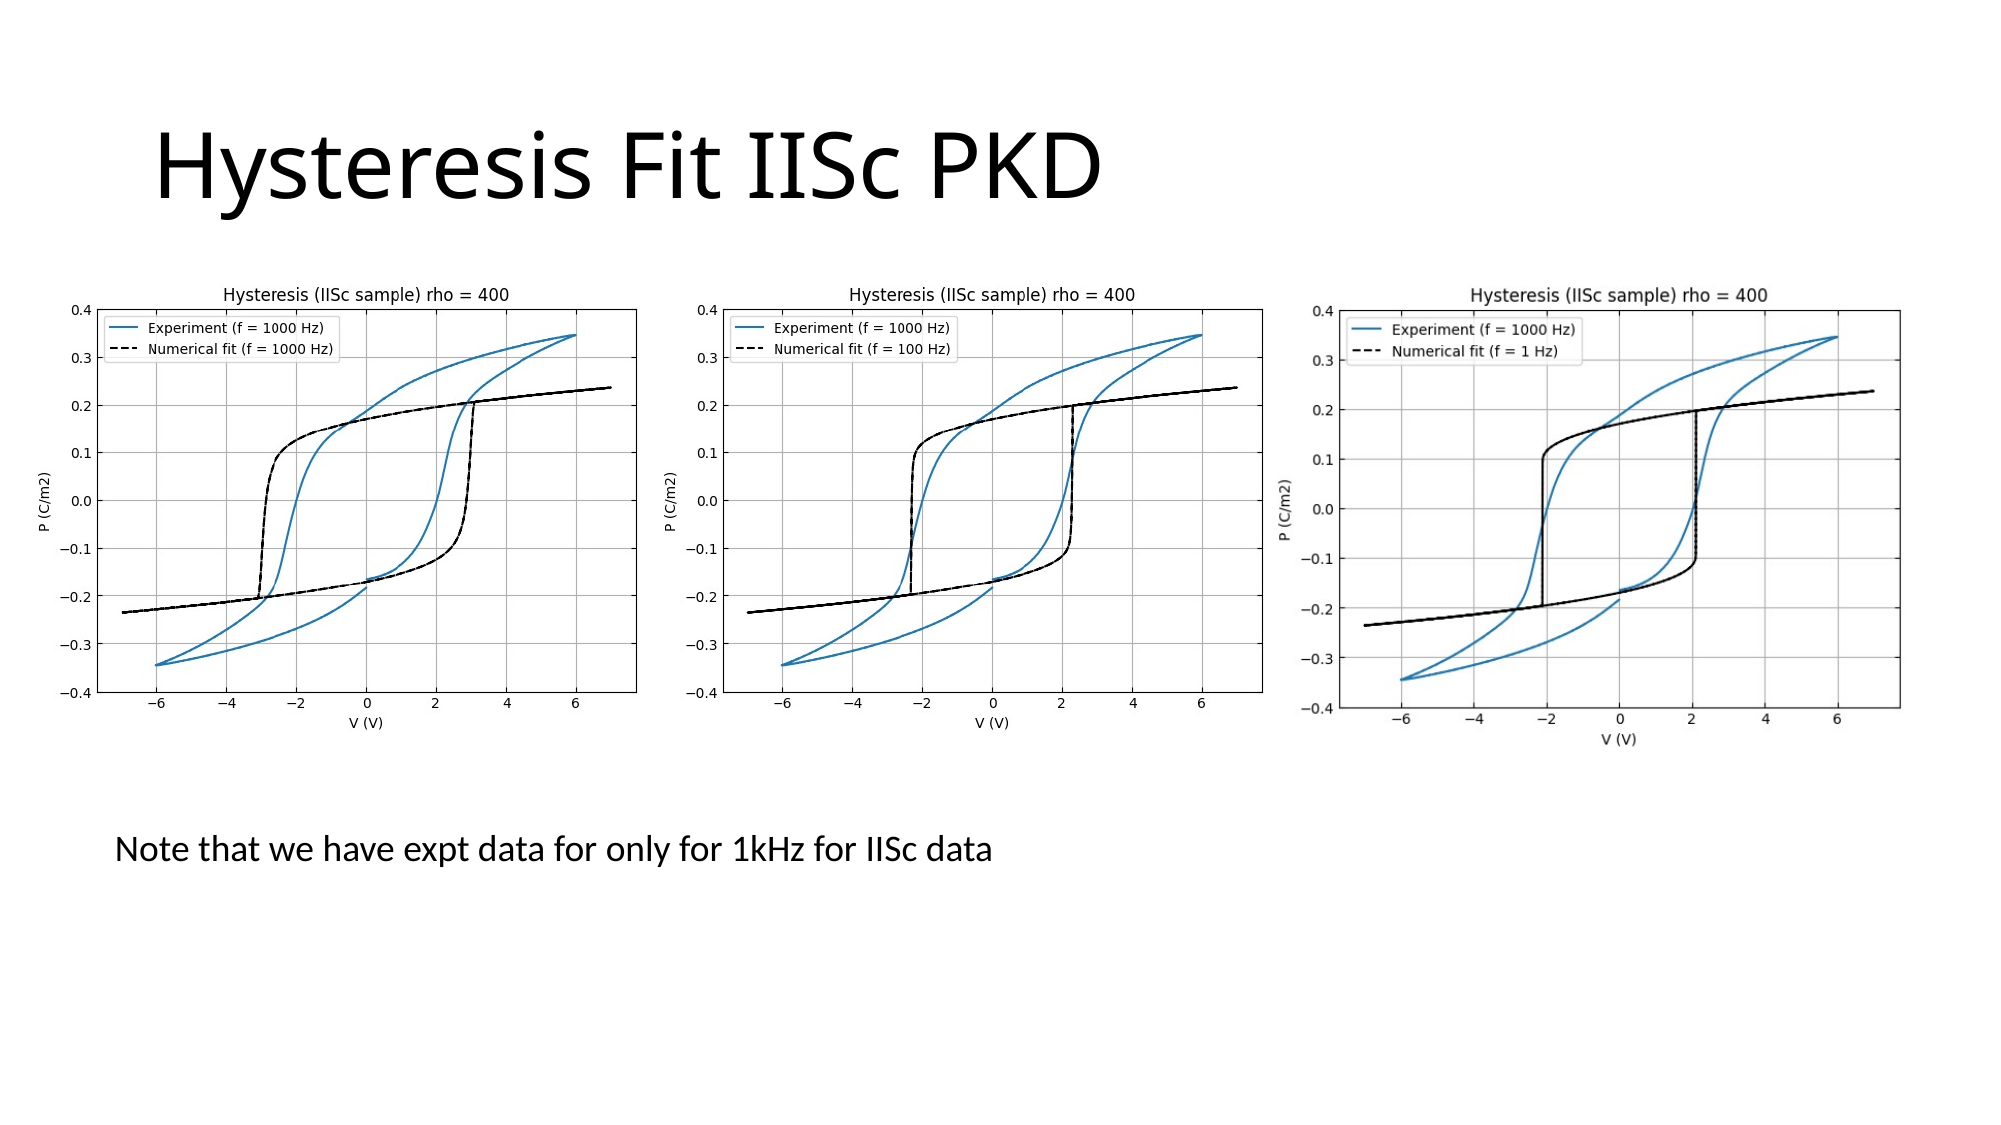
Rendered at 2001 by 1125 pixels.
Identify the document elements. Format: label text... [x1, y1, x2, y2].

picture [29, 277, 644, 739]
picture [655, 277, 1909, 757]
text_box Hysteresis Fit IISc PKD [137, 59, 1863, 278]
text_box Note that we have expt data for only for 1kHz for IISc data [91, 816, 1920, 945]
